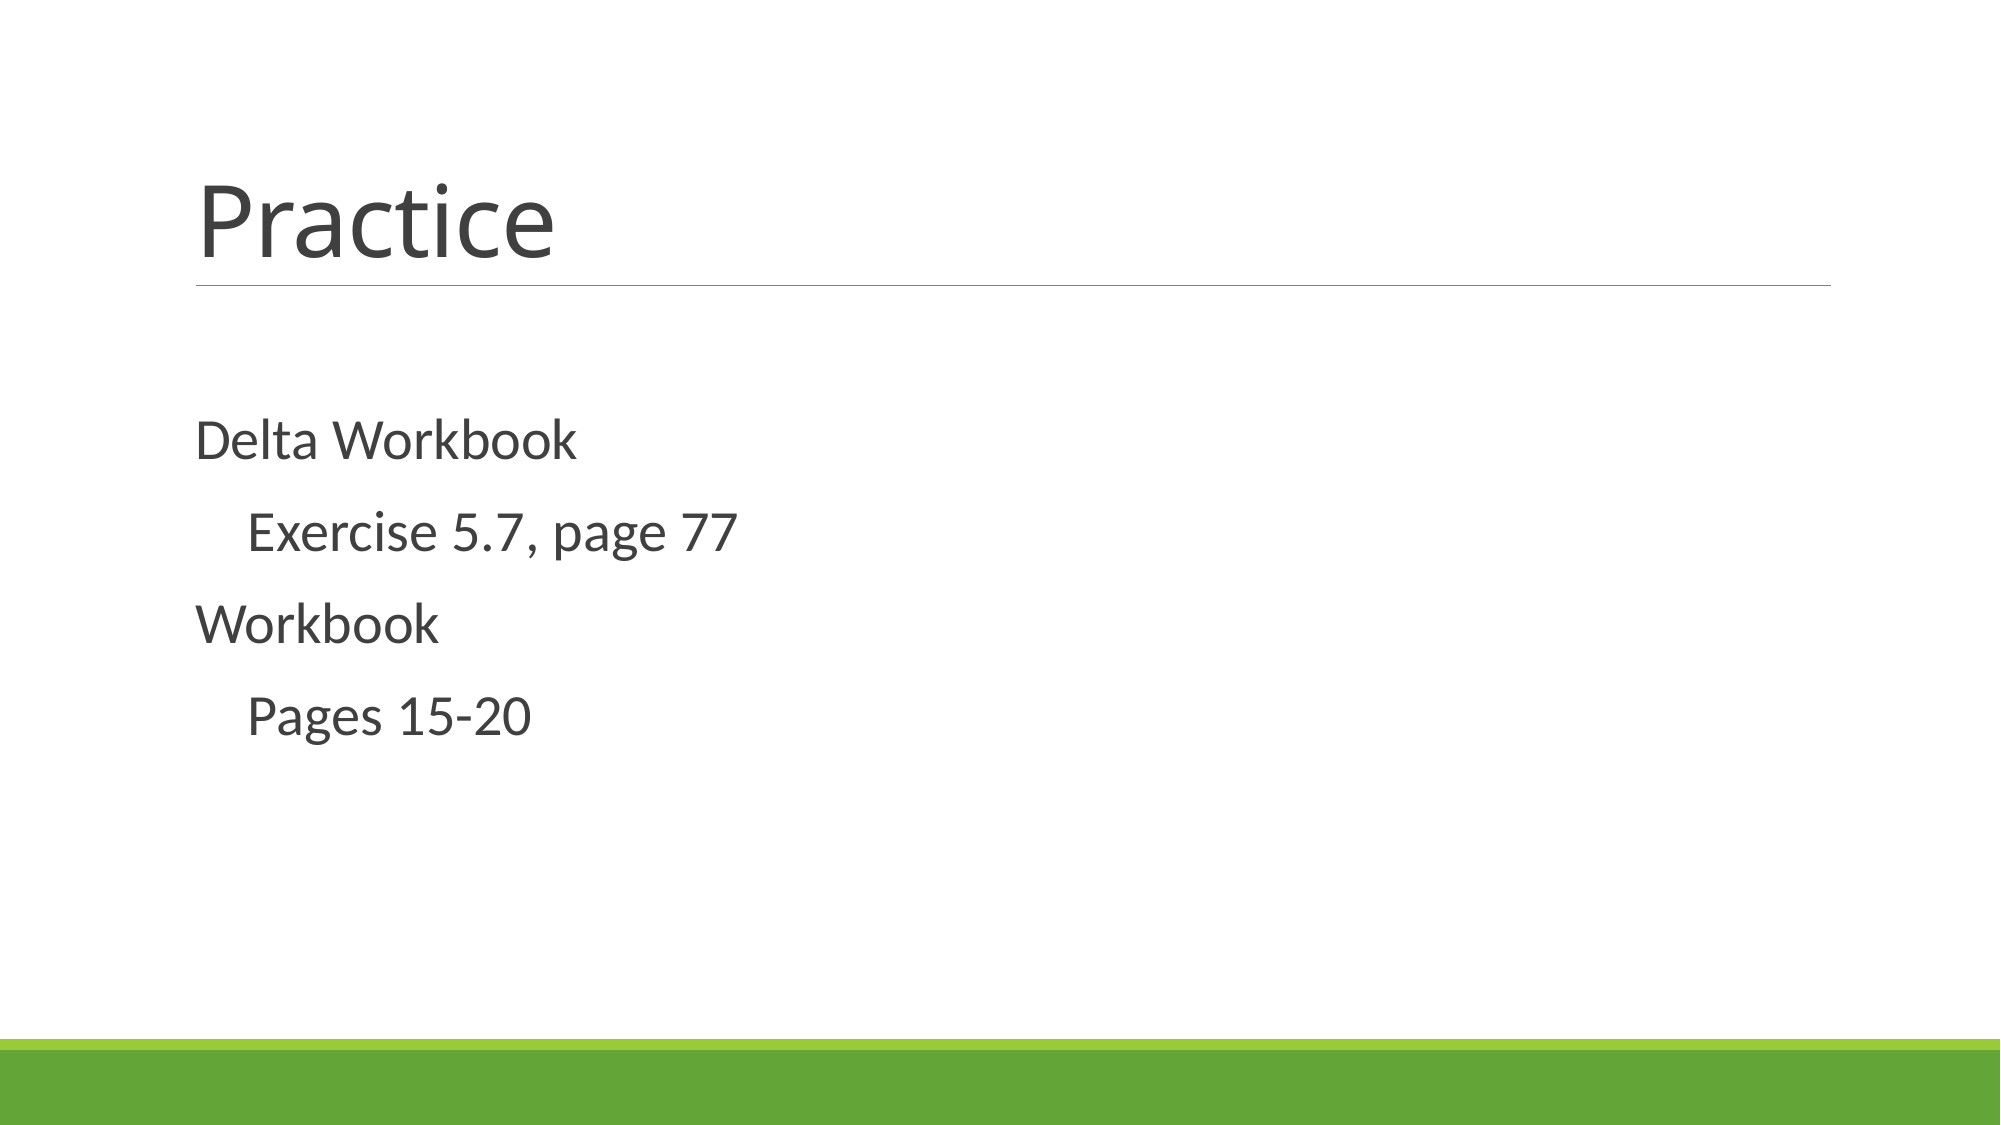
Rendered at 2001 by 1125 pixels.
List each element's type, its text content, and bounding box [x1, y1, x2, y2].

title Practice [180, 47, 1830, 285]
list Delta Workbook Exercise 5.7, page 77 Workbook Pages 15-20 [180, 302, 1830, 963]
